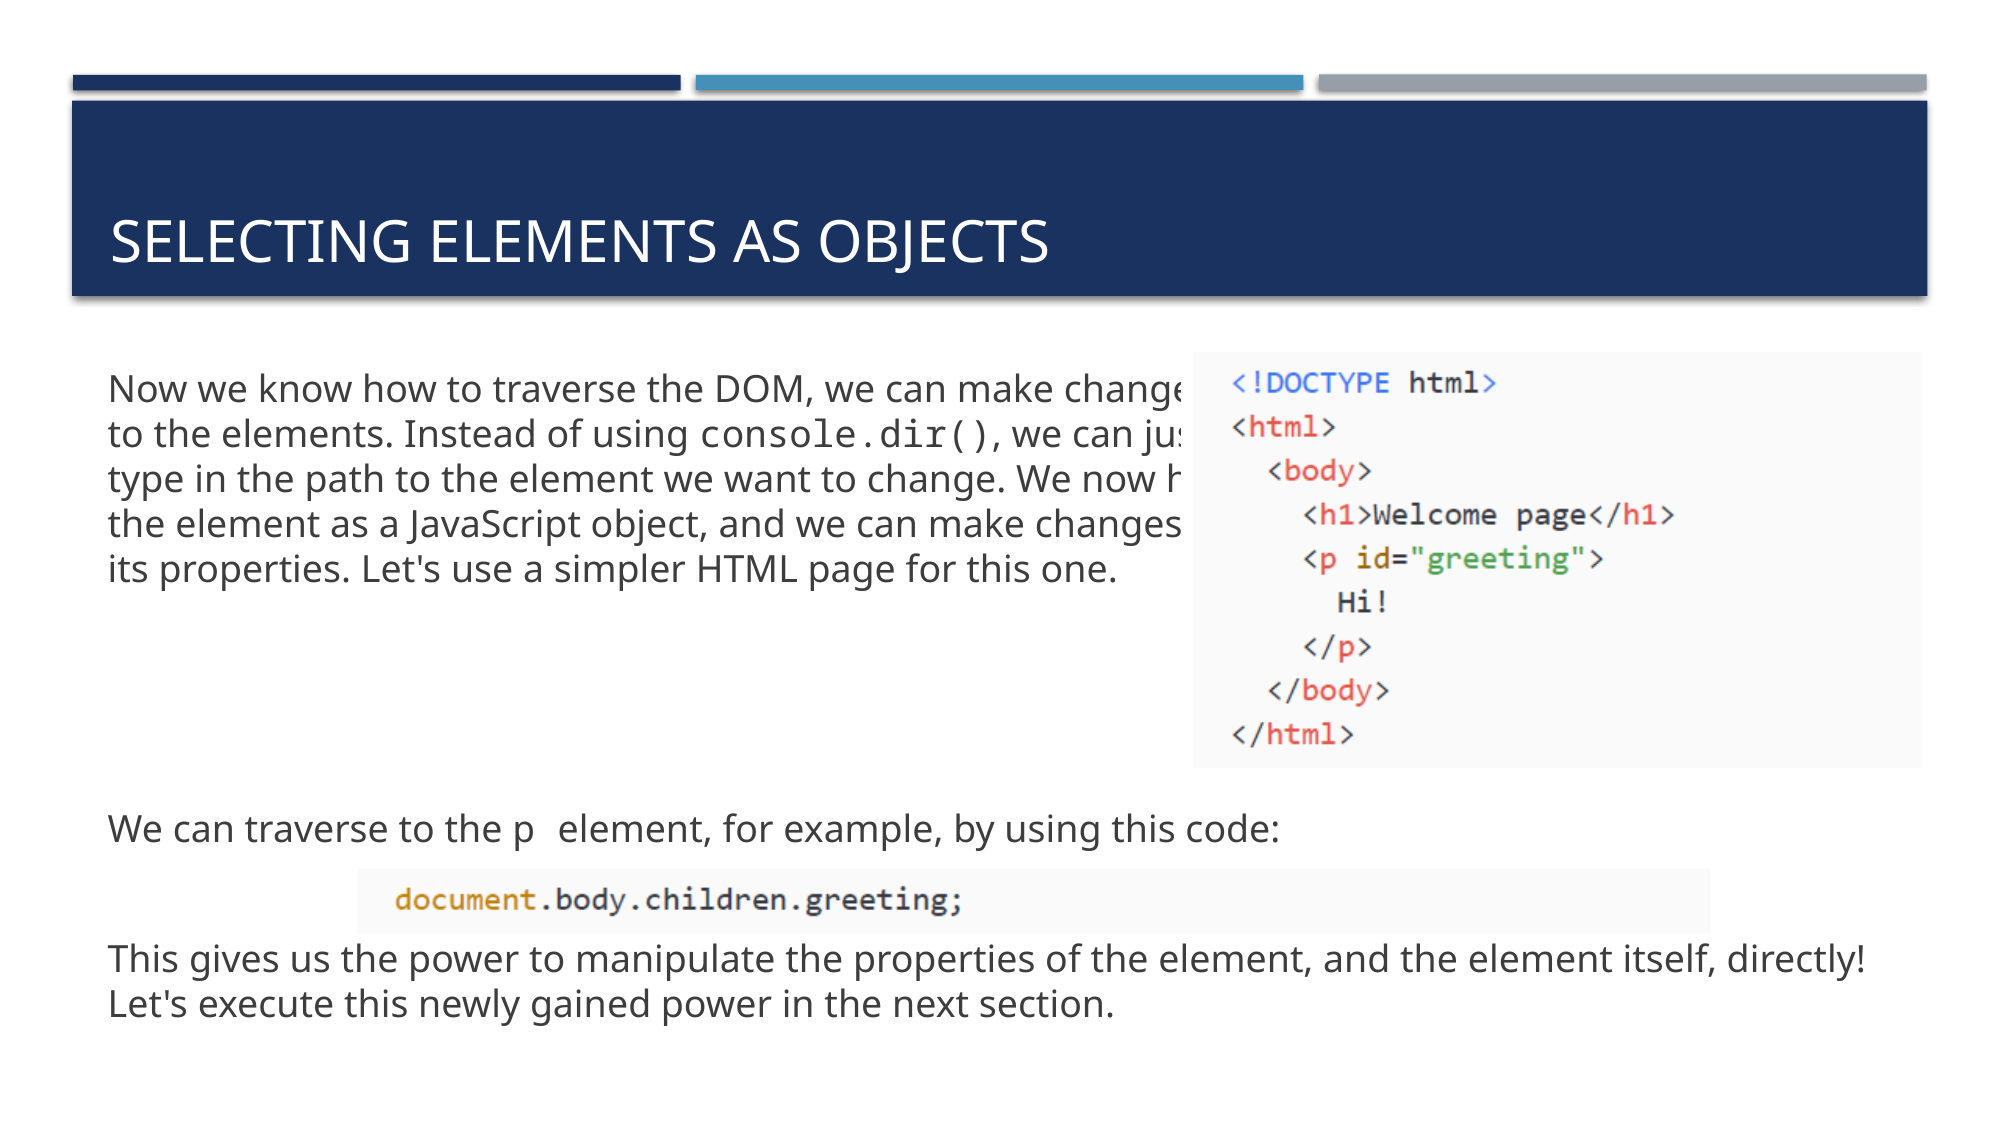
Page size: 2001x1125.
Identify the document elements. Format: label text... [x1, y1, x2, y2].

picture [1180, 346, 1923, 779]
picture [339, 857, 1717, 941]
list Now we know how to traverse the DOM, we can make changes to the elements. Instead of using console.dir(), we can just type in the path to the element we want to change. We now have the element as a JavaScript object, and we can make changes to all its properties. Let's use a simpler HTML page for this one. We can traverse to the p element, for example, by using this code: This gives us the power to manipulate the properties of the element, and the element itself, directly! Let's execute this newly gained power in the next section. [92, 357, 1905, 1102]
title Selecting elements as objects [95, 115, 1905, 282]
